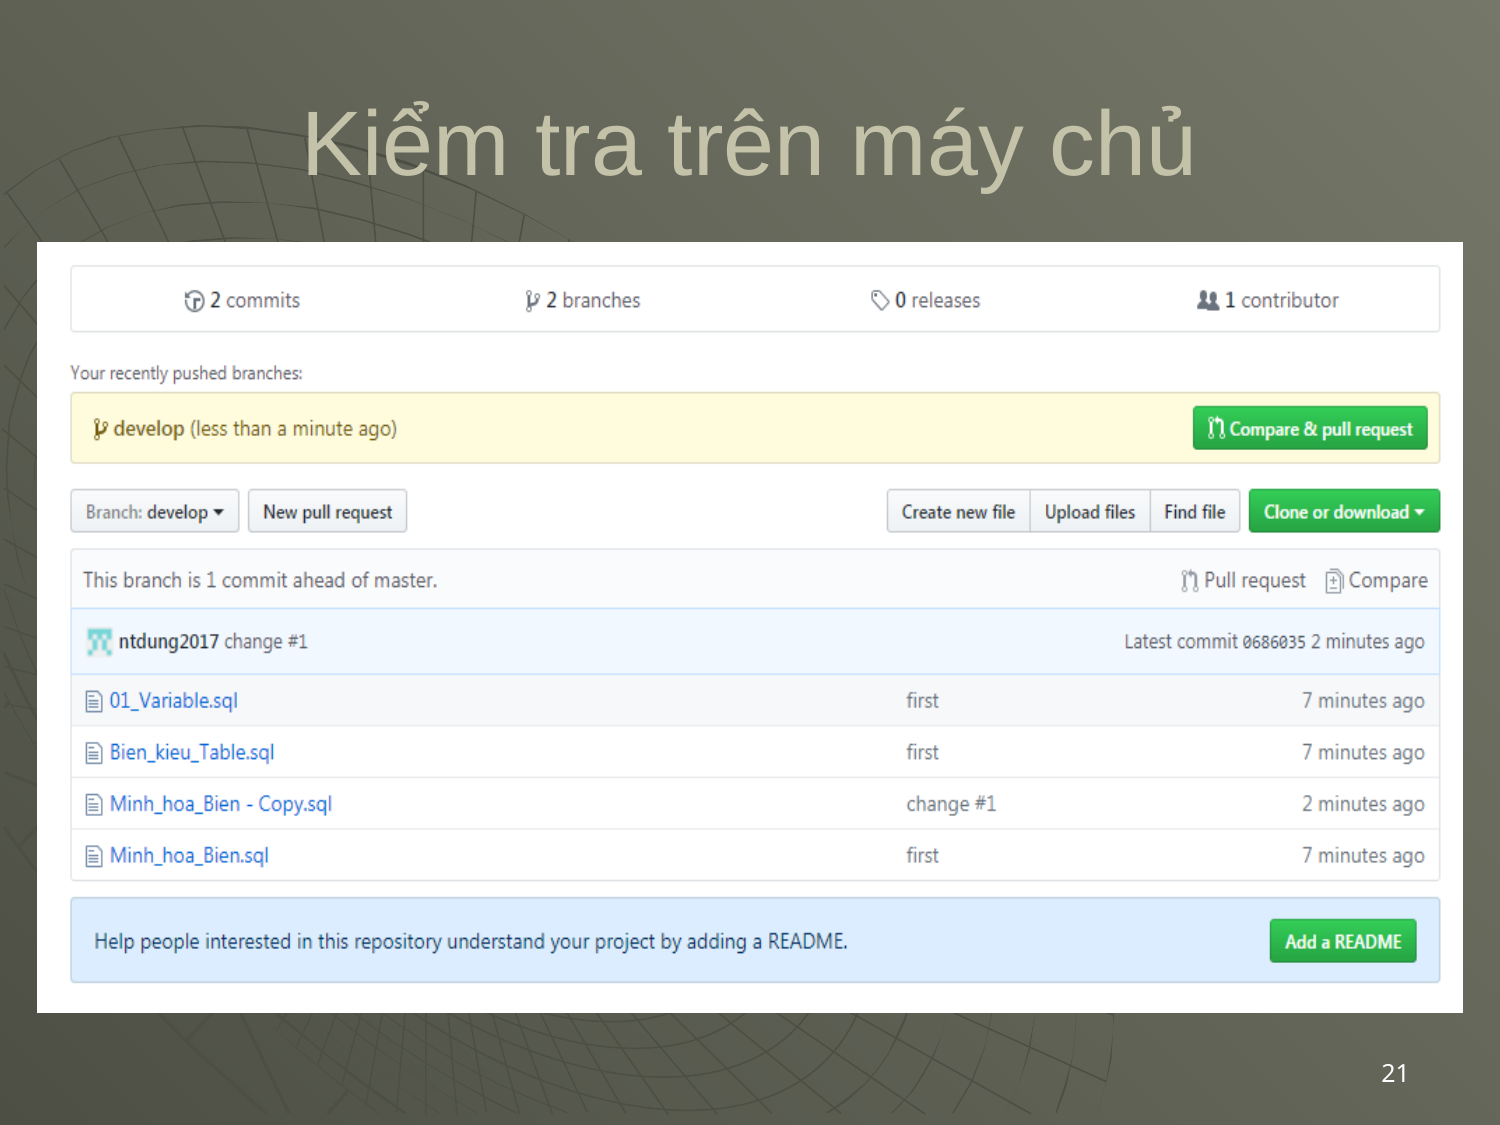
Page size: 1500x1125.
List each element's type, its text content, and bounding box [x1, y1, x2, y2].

picture [37, 241, 1463, 1013]
slide_number 21 [1074, 1024, 1425, 1100]
title Kiểm tra trên máy chủ [75, 45, 1425, 233]
